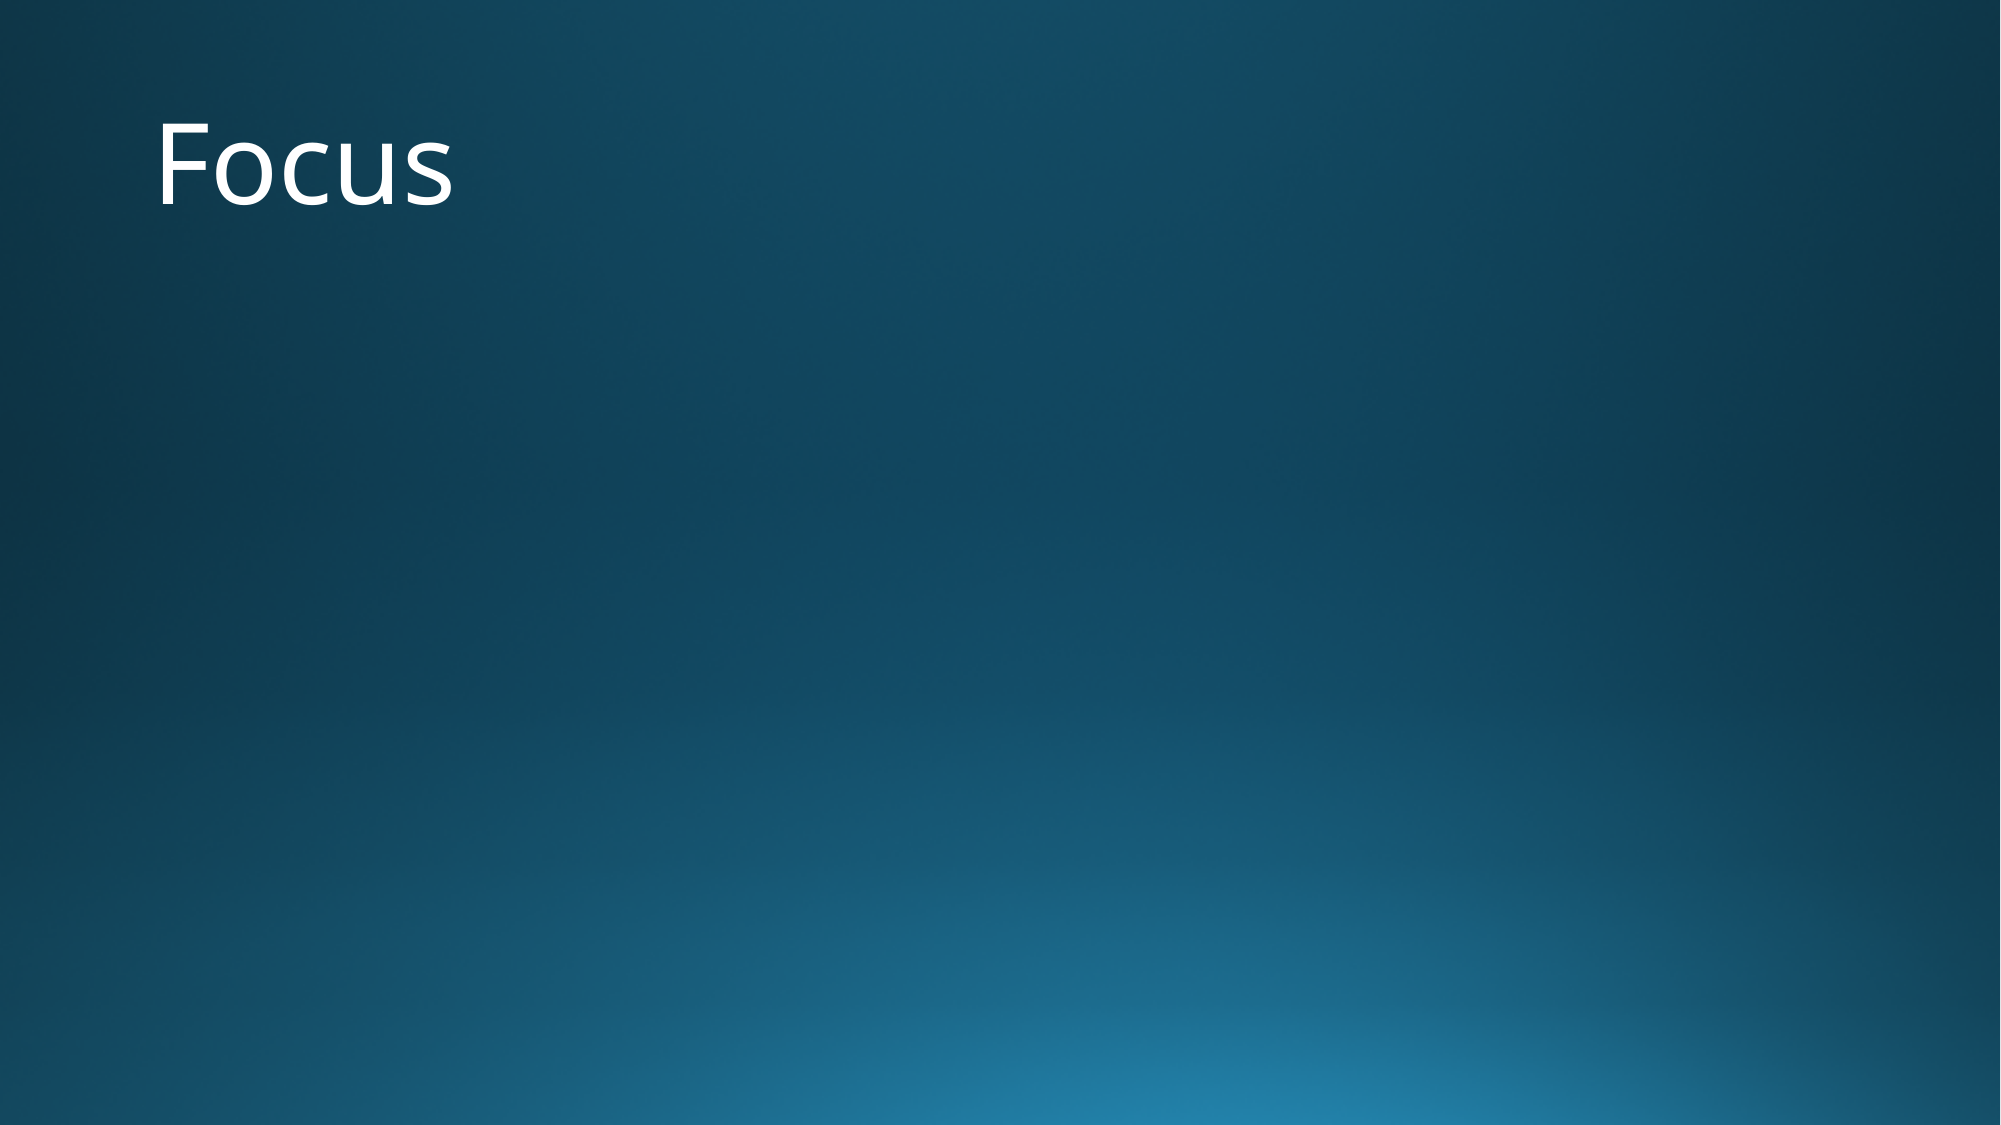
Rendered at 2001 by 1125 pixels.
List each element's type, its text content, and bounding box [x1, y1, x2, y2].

picture [0, 0, 2001, 1125]
title Focus [137, 59, 1863, 278]
